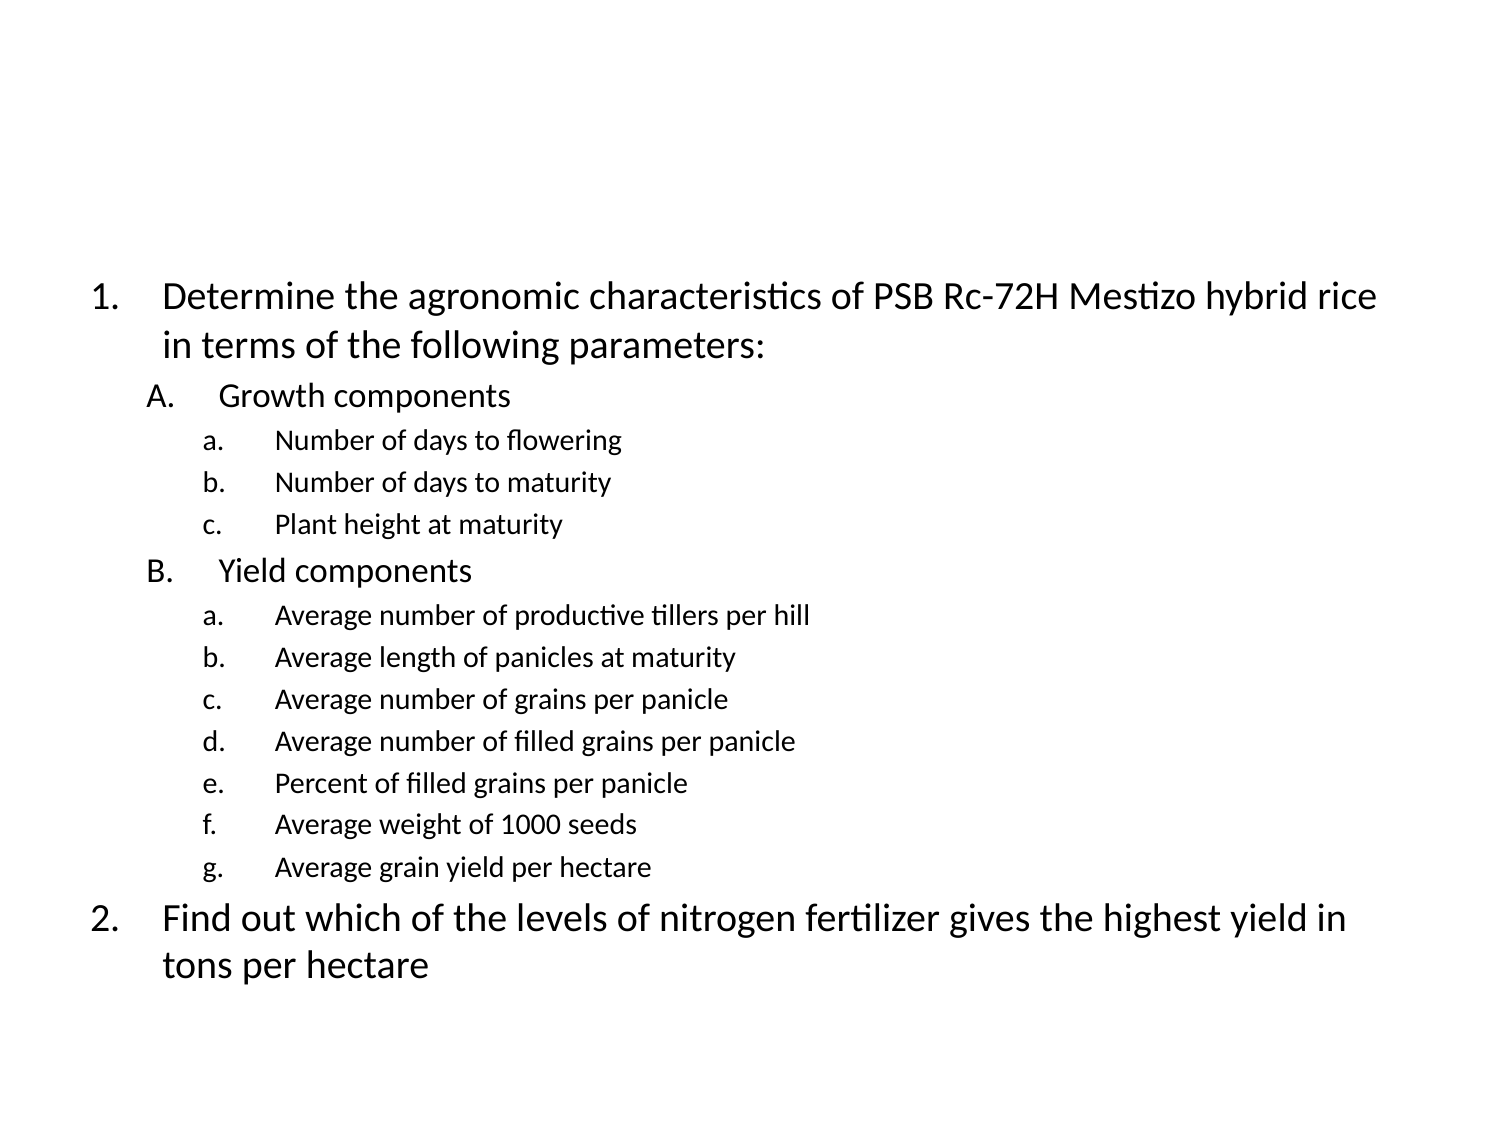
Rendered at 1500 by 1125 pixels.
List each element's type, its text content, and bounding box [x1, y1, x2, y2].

list Determine the agronomic characteristics of PSB Rc-72H Mestizo hybrid rice in terms of the following parameters: Growth components Number of days to flowering Number of days to maturity Plant height at maturity Yield components Average number of productive tillers per hill Average length of panicles at maturity Average number of grains per panicle Average number of filled grains per panicle Percent of filled grains per panicle Average weight of 1000 seeds Average grain yield per hectare Find out which of the levels of nitrogen fertilizer gives the highest yield in tons per hectare [75, 262, 1425, 1005]
